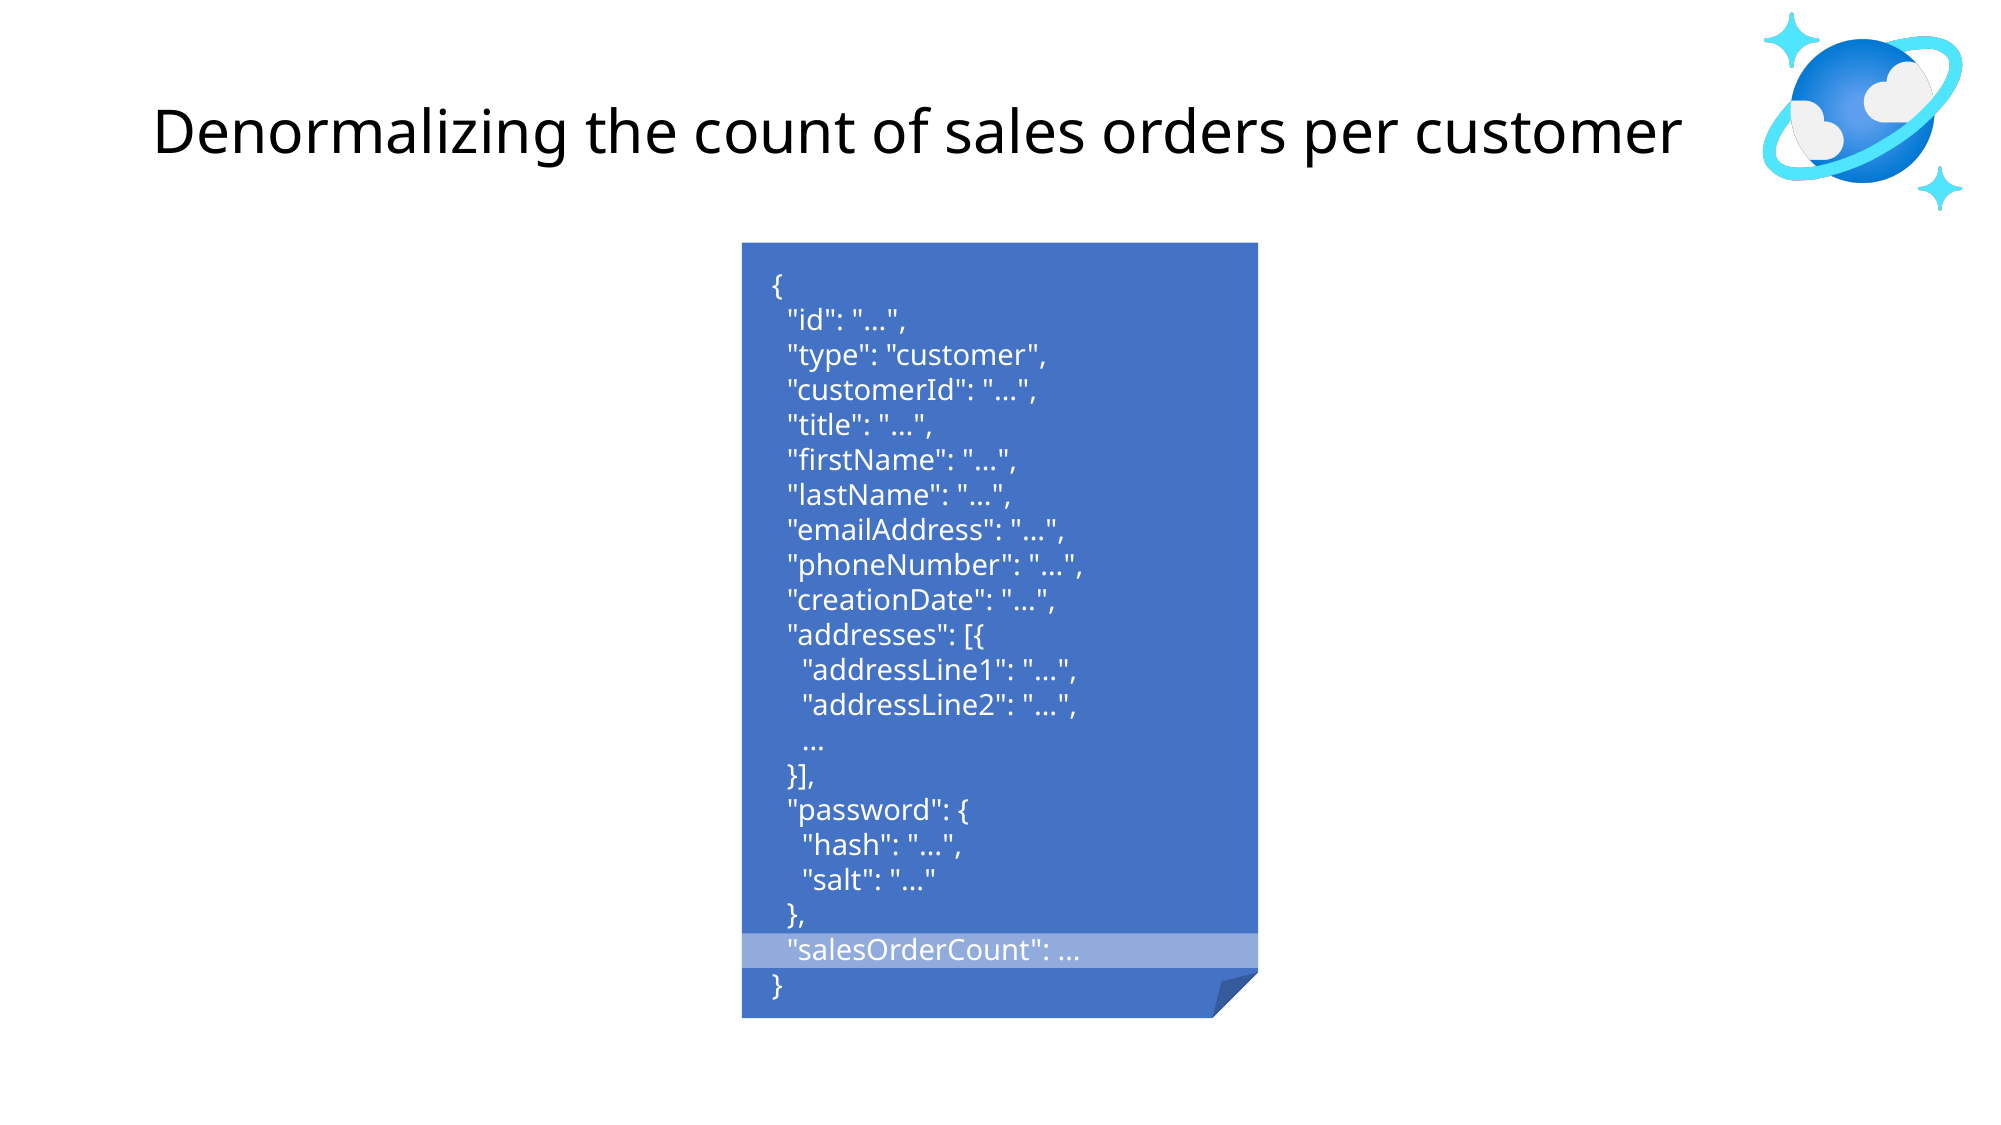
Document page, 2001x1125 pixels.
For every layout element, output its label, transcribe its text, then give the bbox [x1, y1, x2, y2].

picture [1757, 6, 1968, 217]
text_box { "id": "…", "type": "customer", "customerId": "…", "title": "…", "firstName": "…", "lastName": "…", "emailAddress": "…", "phoneNumber": "…", "creationDate": "…", "addresses": [{ "addressLine1": "…", "addressLine2": "…", … }], "password": { "hash": "…", "salt": "…" }, "salesOrderCount": … } [741, 968, 1260, 1019]
text_box [741, 933, 1259, 968]
title Denormalizing the count of sales orders per customer [137, 59, 1717, 208]
text_box { "id": "…", "type": "customer", "customerId": "…", "title": "…", "firstName": "…", "lastName": "…", "emailAddress": "…", "phoneNumber": "…", "creationDate": "…", "addresses": [{ "addressLine1": "…", "addressLine2": "…", … }], "password": { "hash": "…", "salt": "…" }, "salesOrderCount": … } [741, 242, 1259, 933]
